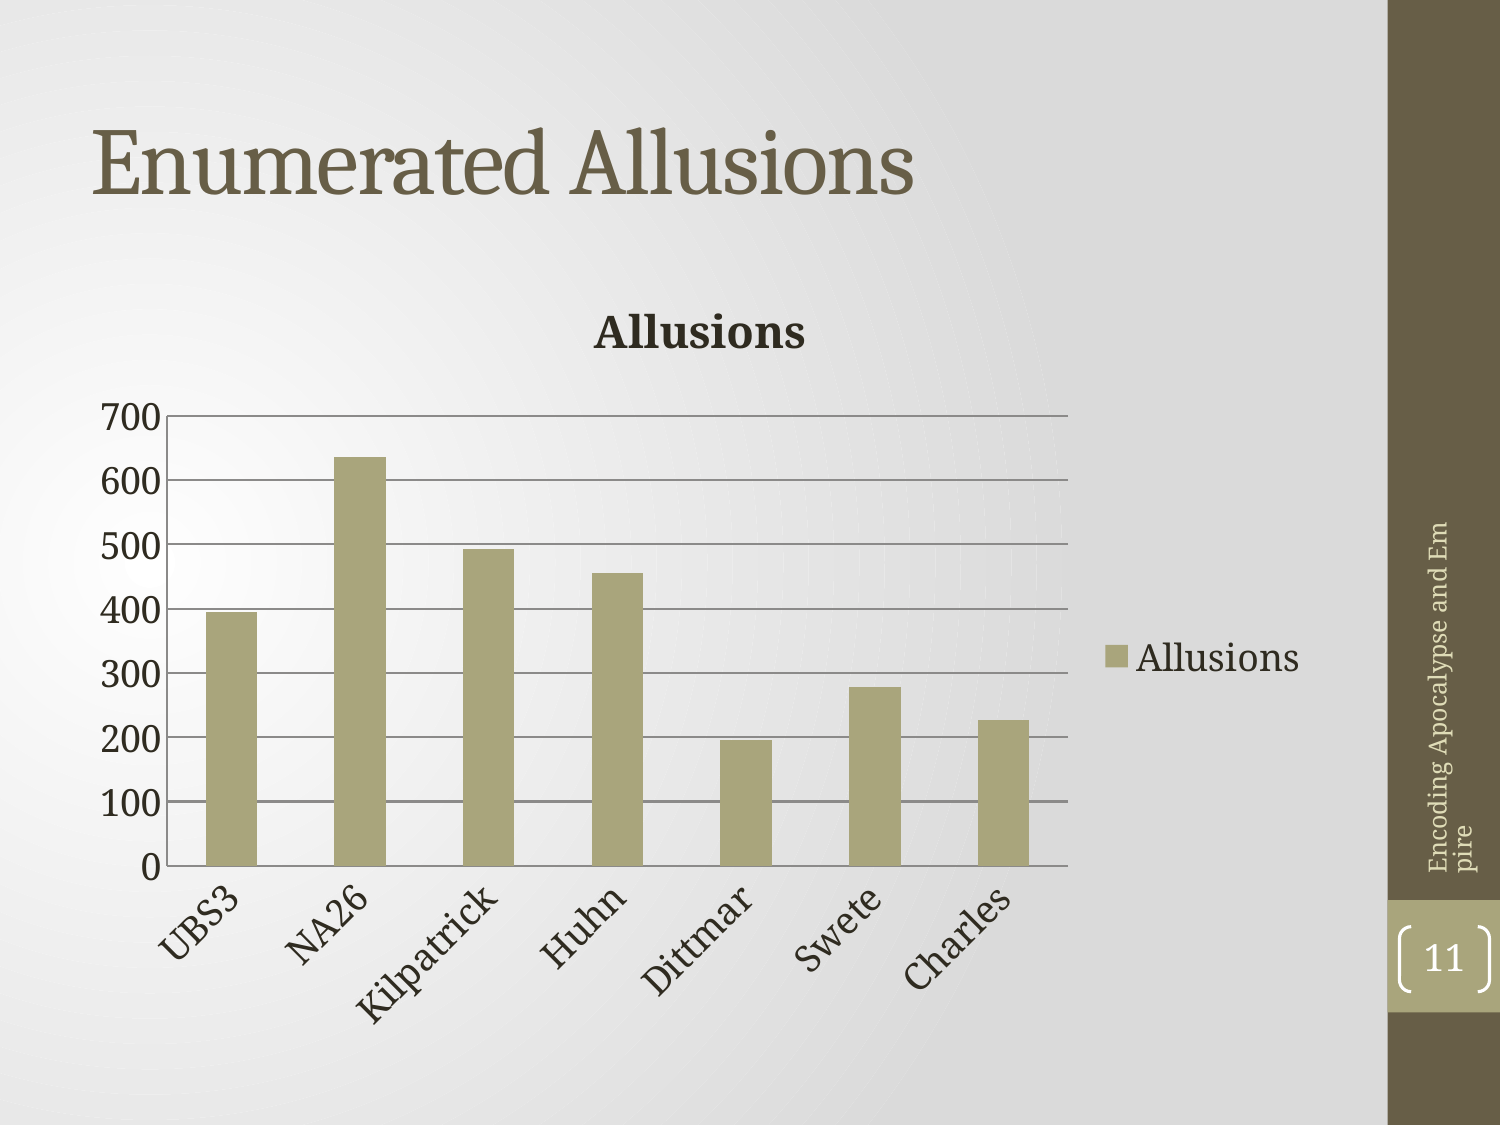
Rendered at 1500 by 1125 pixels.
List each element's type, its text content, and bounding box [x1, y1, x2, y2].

footer Encoding Apocalypse and Empire [1408, 500, 1469, 889]
title Enumerated Allusions [75, 62, 1325, 250]
chart [74, 261, 1326, 1051]
slide_number 11 [1397, 925, 1492, 994]
